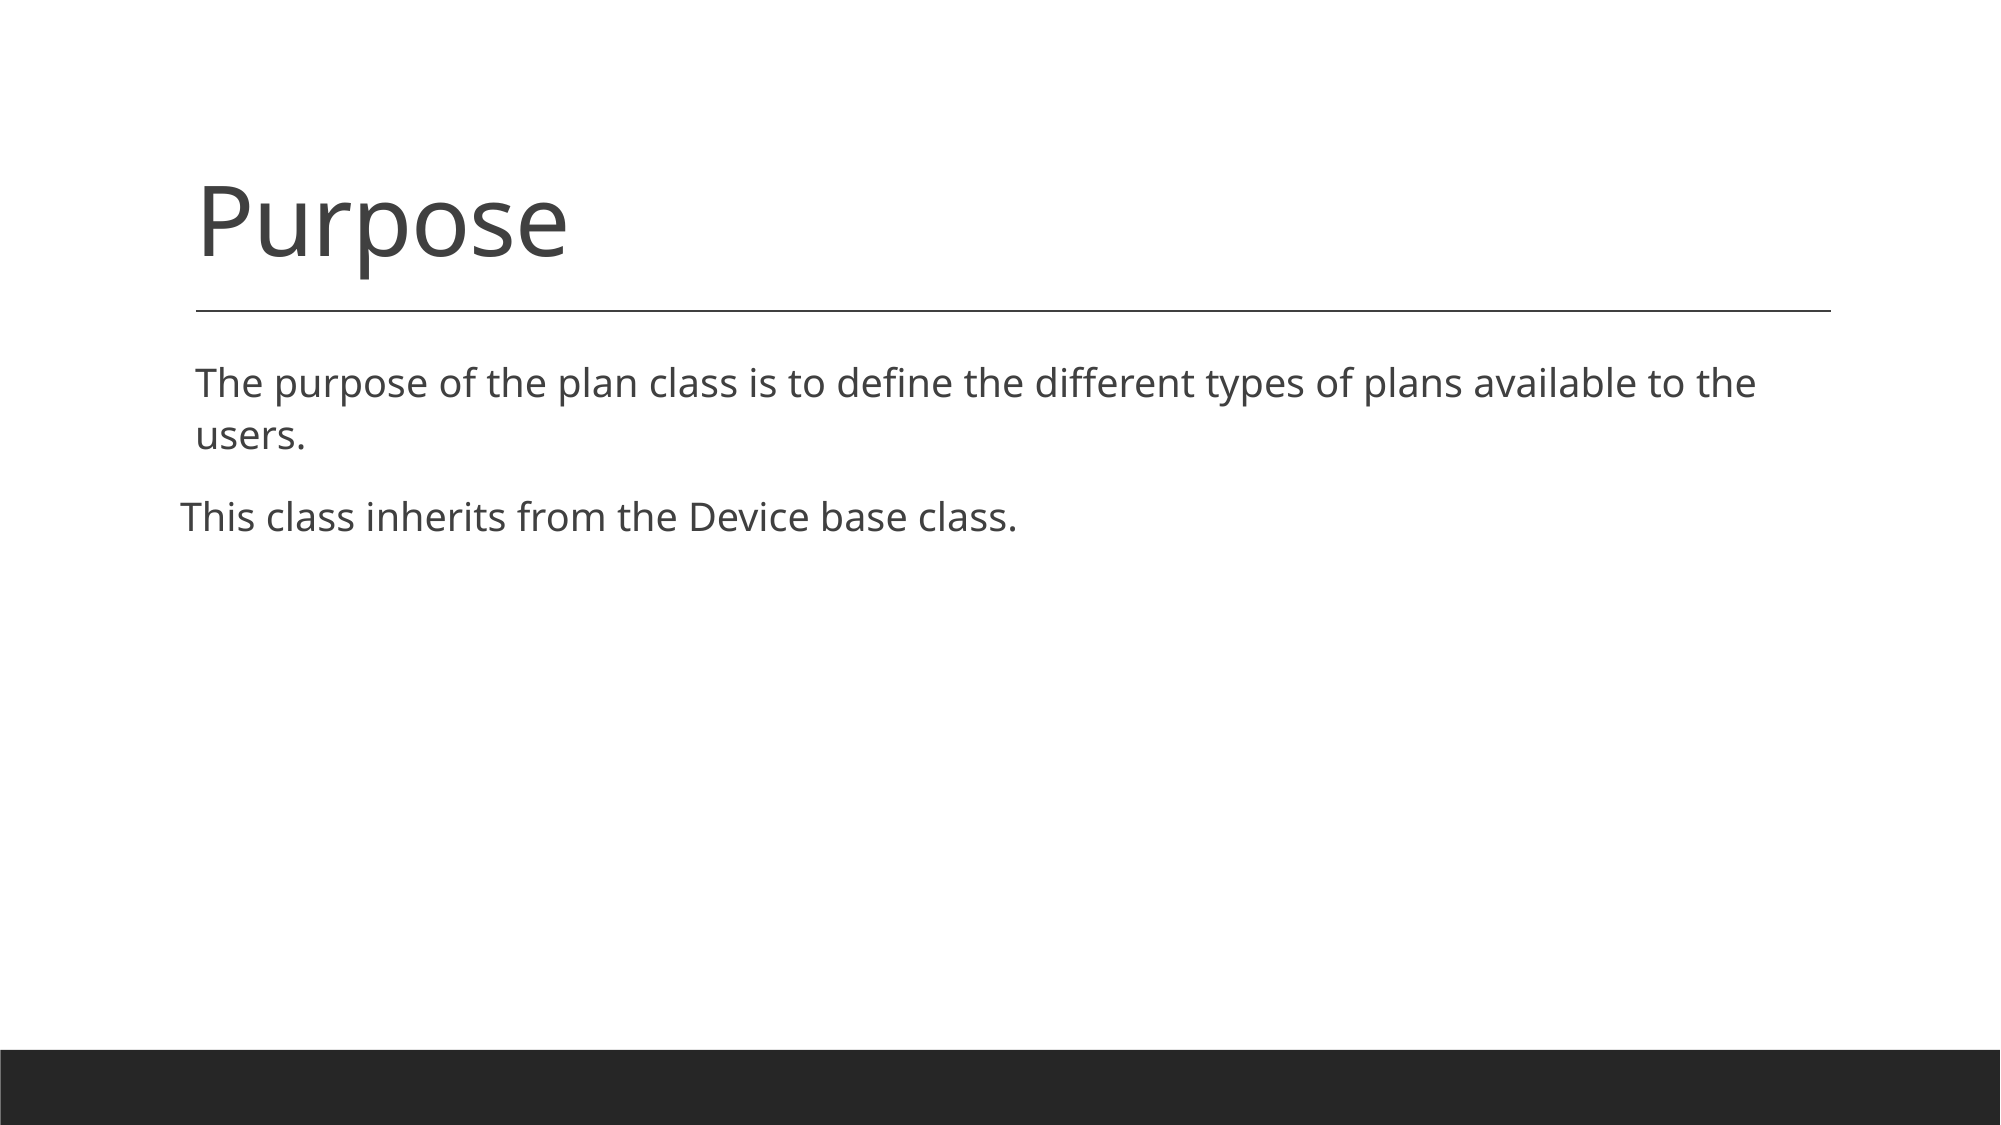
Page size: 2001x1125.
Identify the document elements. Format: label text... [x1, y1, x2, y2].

title Purpose [180, 47, 1830, 285]
list The purpose of the plan class is to define the different types of plans available to the users. This class inherits from the Device base class. [180, 345, 1830, 963]
